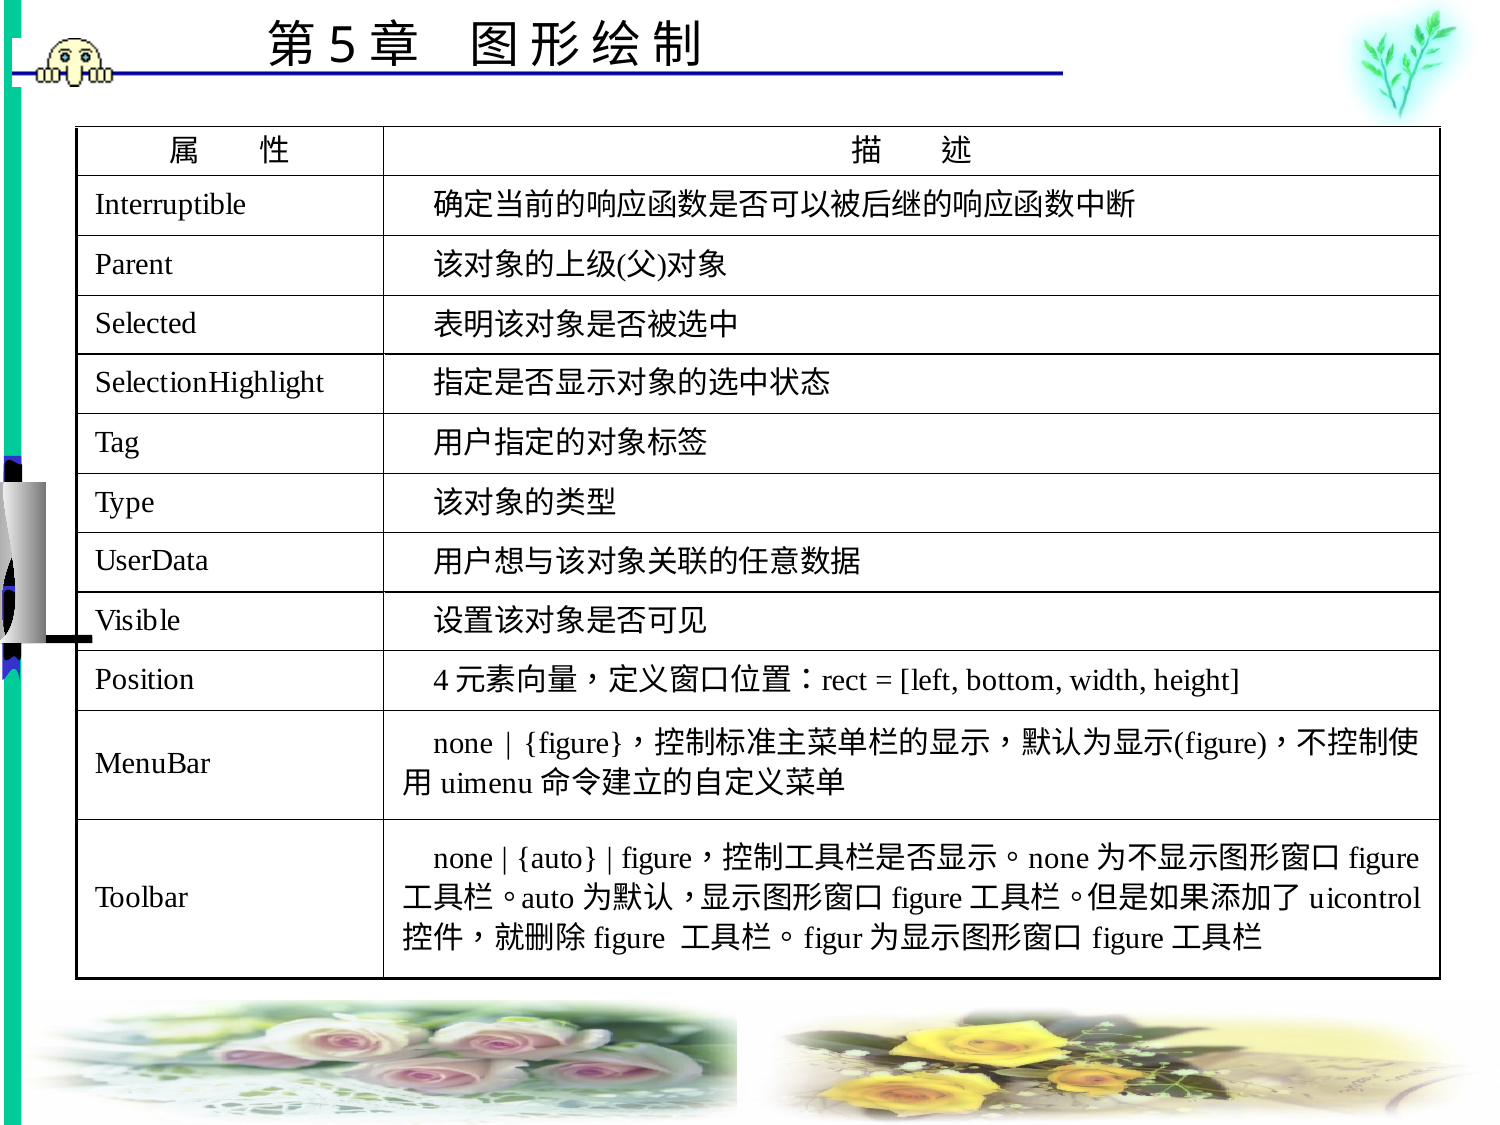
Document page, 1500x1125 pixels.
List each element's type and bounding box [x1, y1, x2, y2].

picture [293, 38, 306, 42]
picture [477, 38, 511, 61]
list [41, 126, 1477, 1035]
picture [24, 1000, 1500, 1125]
picture [1312, 0, 1500, 125]
picture [277, 45, 289, 50]
picture [12, 38, 1063, 87]
